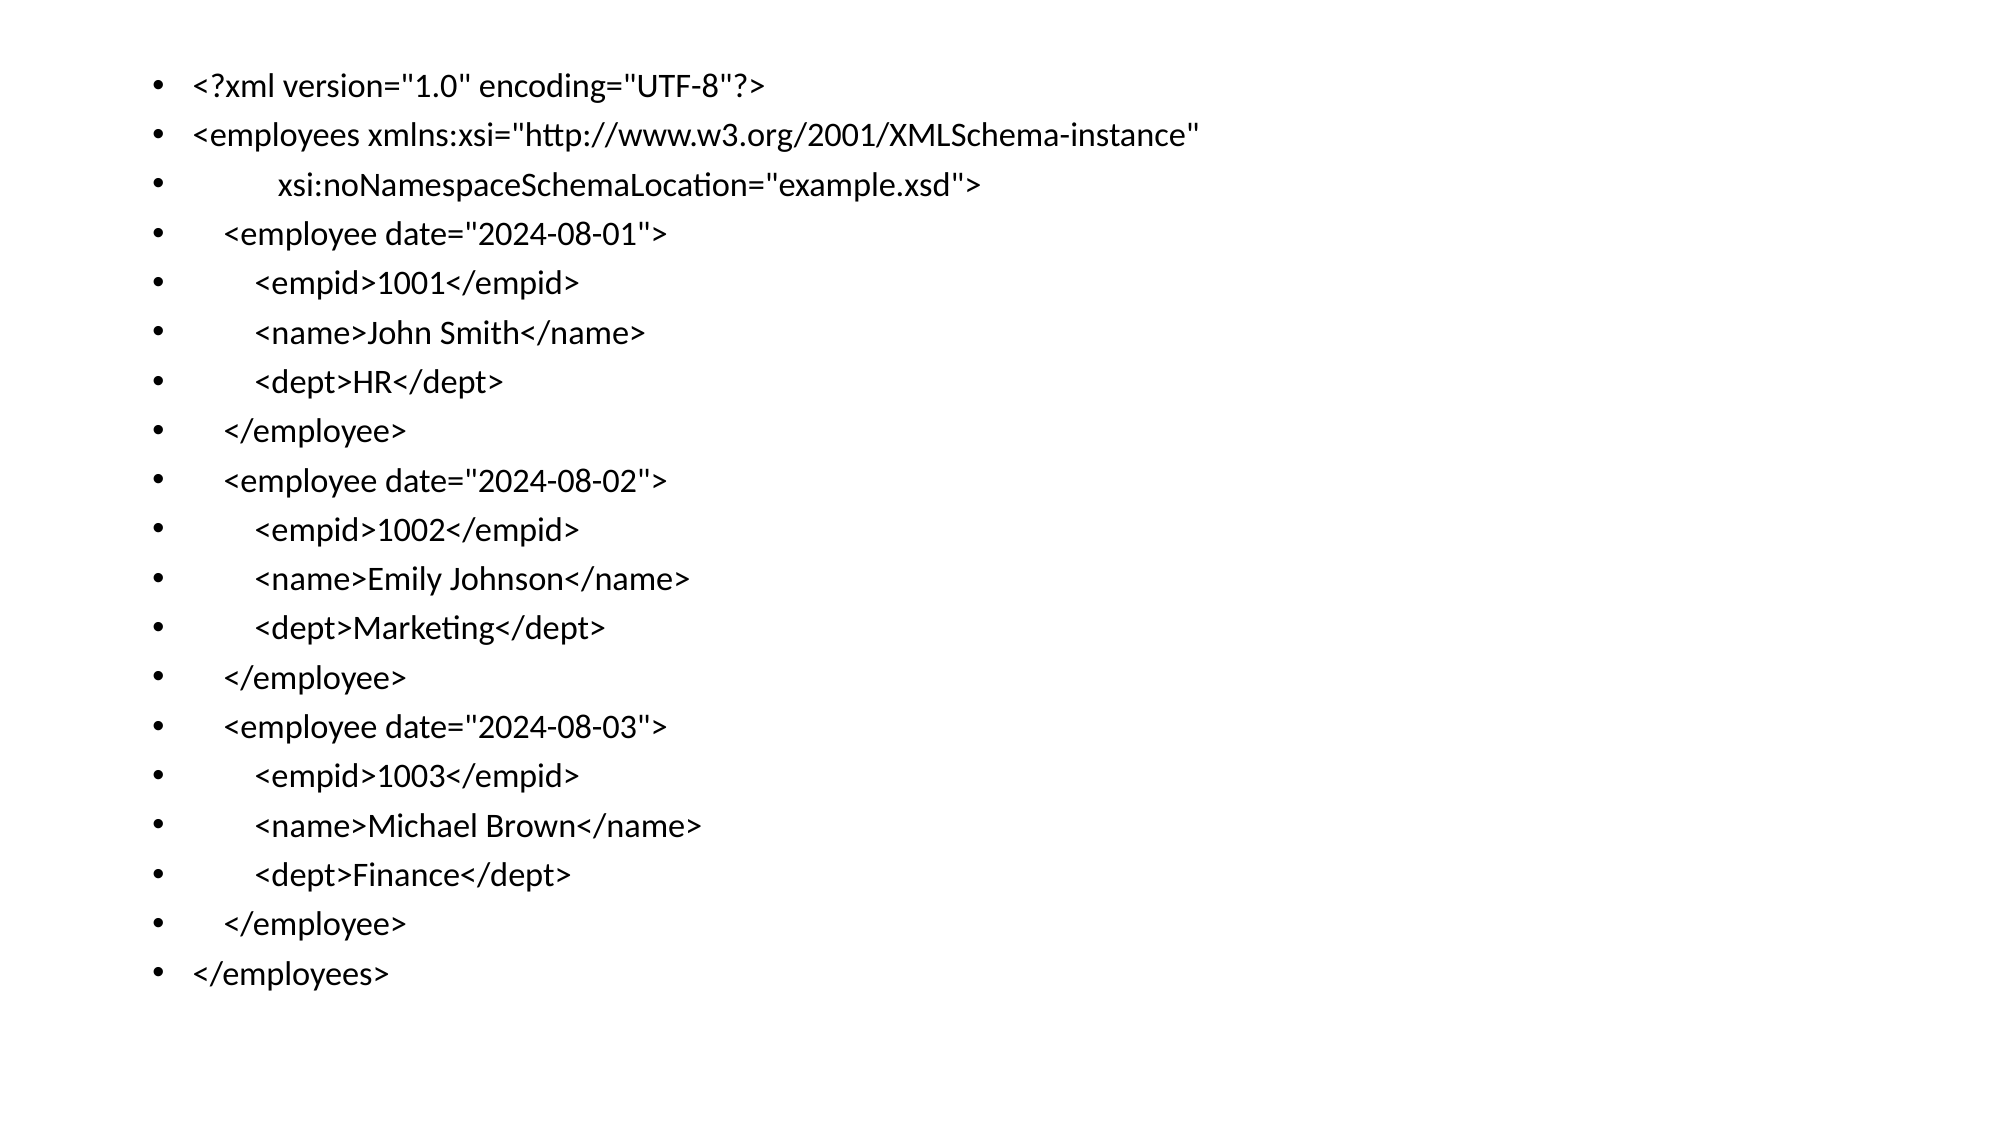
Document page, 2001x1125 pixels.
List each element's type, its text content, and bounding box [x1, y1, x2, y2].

list <?xml version="1.0" encoding="UTF-8"?> <employees xmlns:xsi="http://www.w3.org/2001/XMLSchema-instance" xsi:noNamespaceSchemaLocation="example.xsd"> <employee date="2024-08-01"> <empid>1001</empid> <name>John Smith</name> <dept>HR</dept> </employee> <employee date="2024-08-02"> <empid>1002</empid> <name>Emily Johnson</name> <dept>Marketing</dept> </employee> <employee date="2024-08-03"> <empid>1003</empid> <name>Michael Brown</name> <dept>Finance</dept> </employee> </employees> [137, 60, 1863, 1014]
